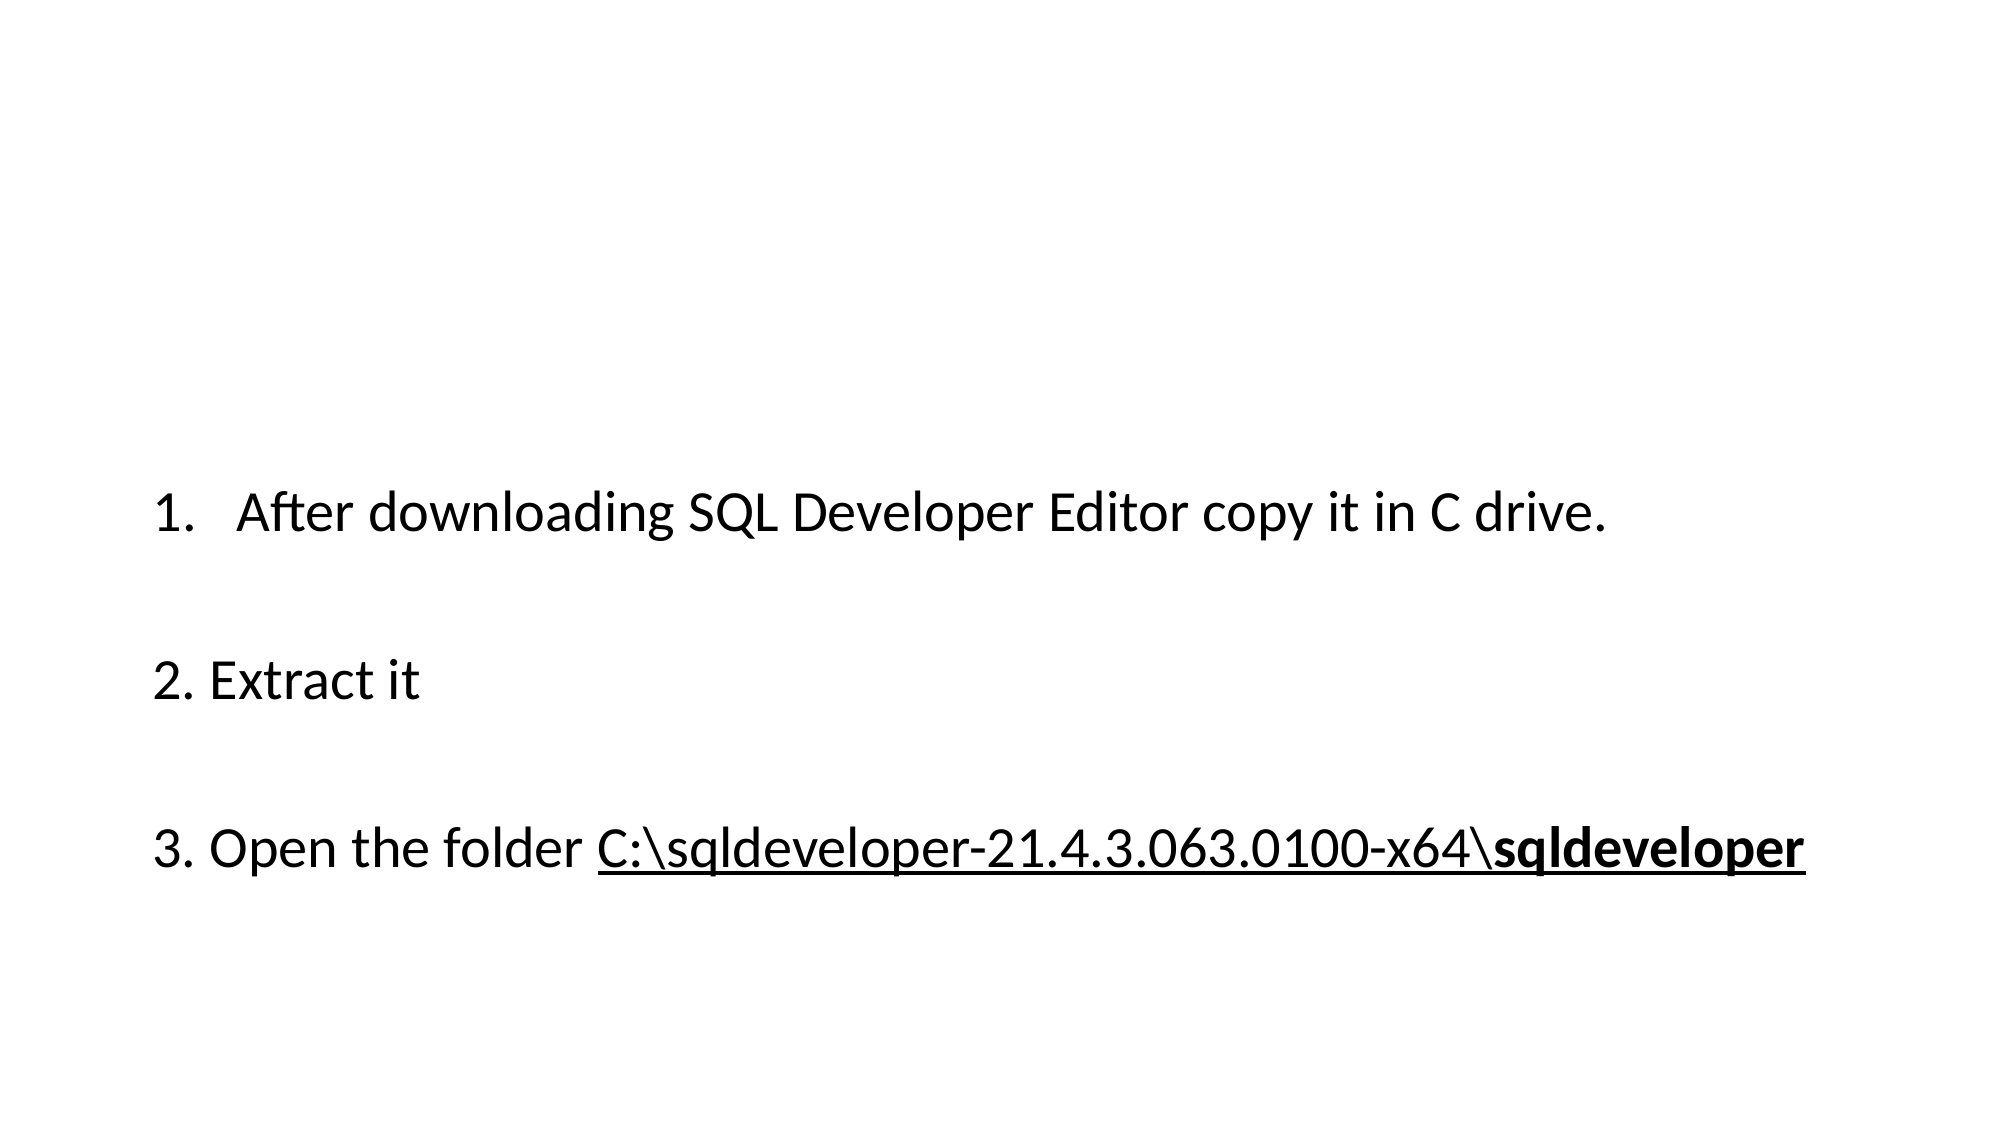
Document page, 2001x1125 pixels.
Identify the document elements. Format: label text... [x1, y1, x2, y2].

list After downloading SQL Developer Editor copy it in C drive. 2. Extract it 3. Open the folder C:\sqldeveloper-21.4.3.063.0100-x64\sqldeveloper [137, 299, 1863, 1014]
